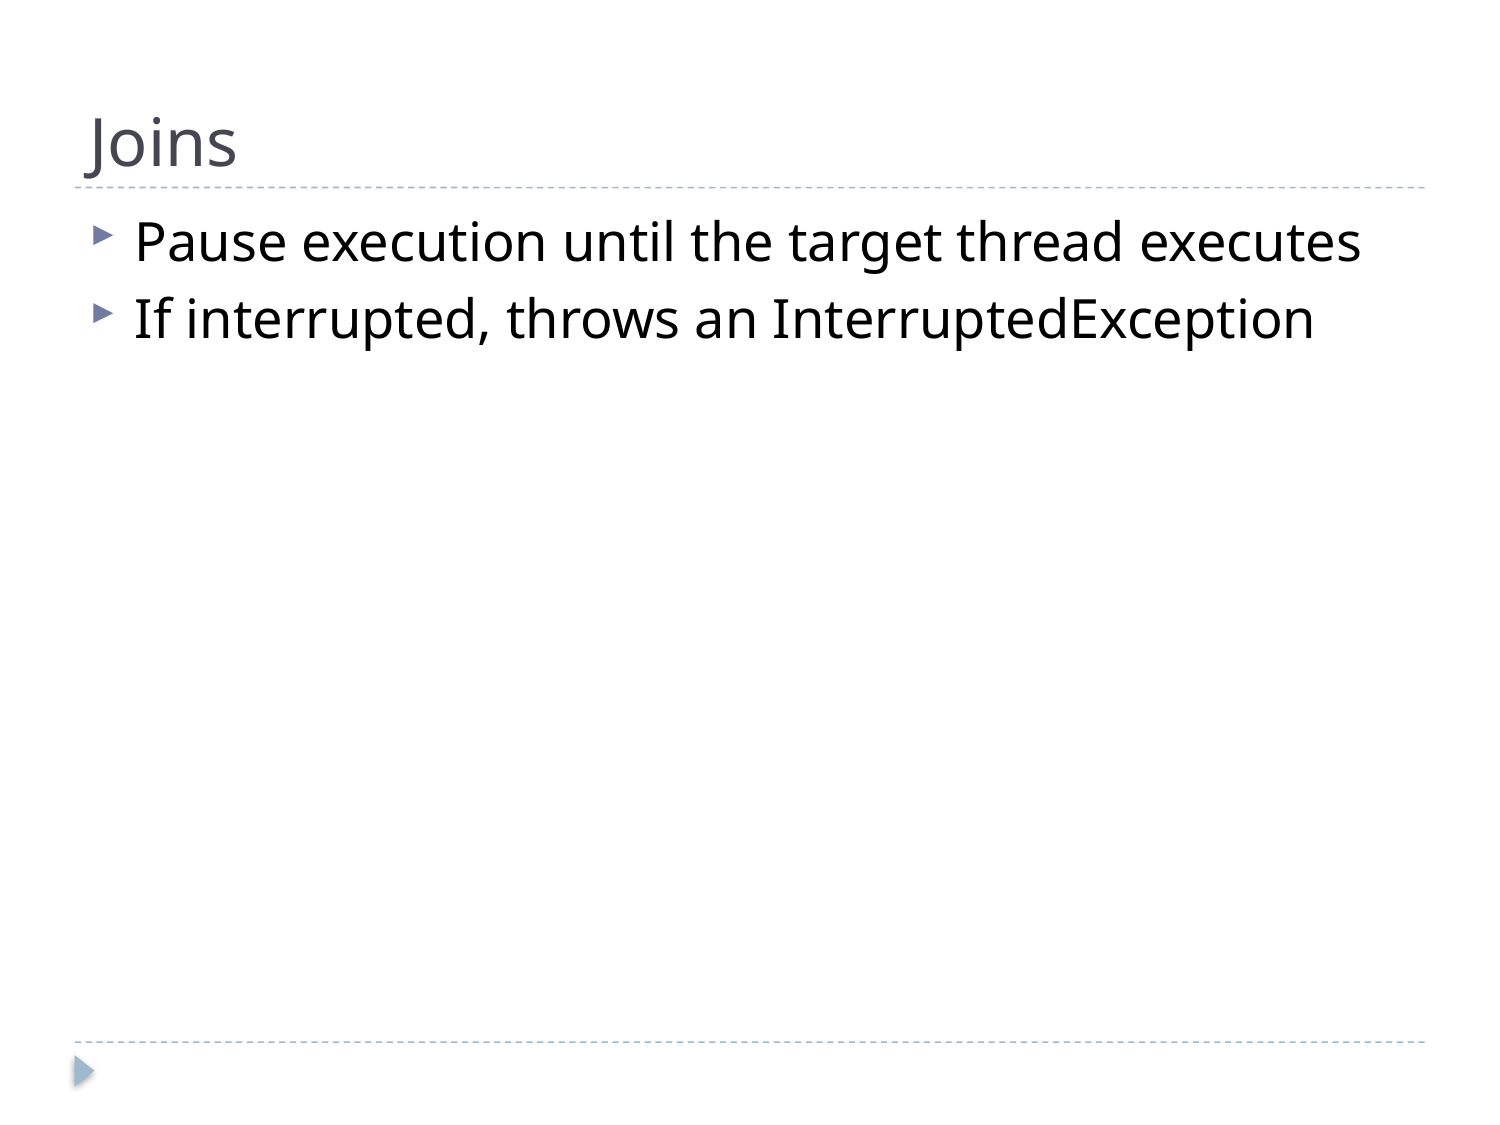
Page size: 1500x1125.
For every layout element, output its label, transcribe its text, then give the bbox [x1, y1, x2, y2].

title Joins [75, 24, 1425, 188]
list Pause execution until the target thread executes If interrupted, throws an InterruptedException [75, 200, 1425, 1010]
